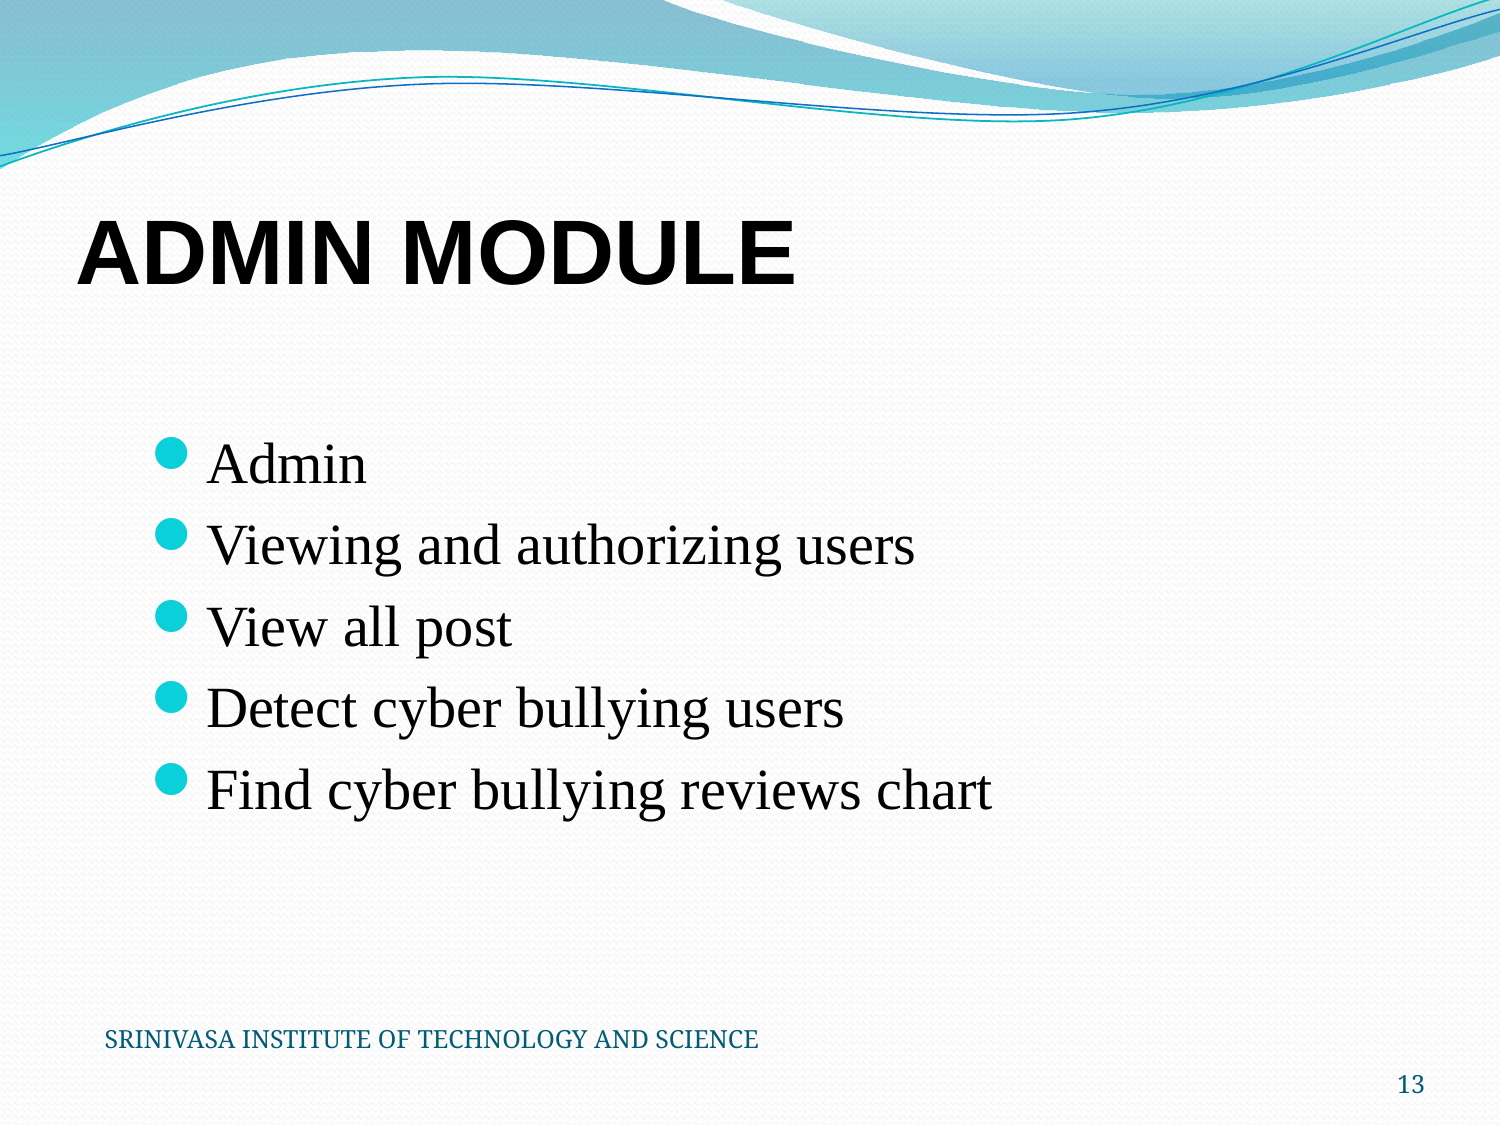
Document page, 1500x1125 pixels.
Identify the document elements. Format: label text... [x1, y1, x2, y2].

slide_number 13 [1299, 1042, 1425, 1103]
list Admin Viewing and authorizing users View all post Detect cyber bullying users Find cyber bullying reviews chart [135, 336, 1386, 941]
footer SRINIVASA INSTITUTE OF TECHNOLOGY AND SCIENCE [104, 993, 855, 1054]
title ADMIN MODULE [75, 115, 1425, 303]
